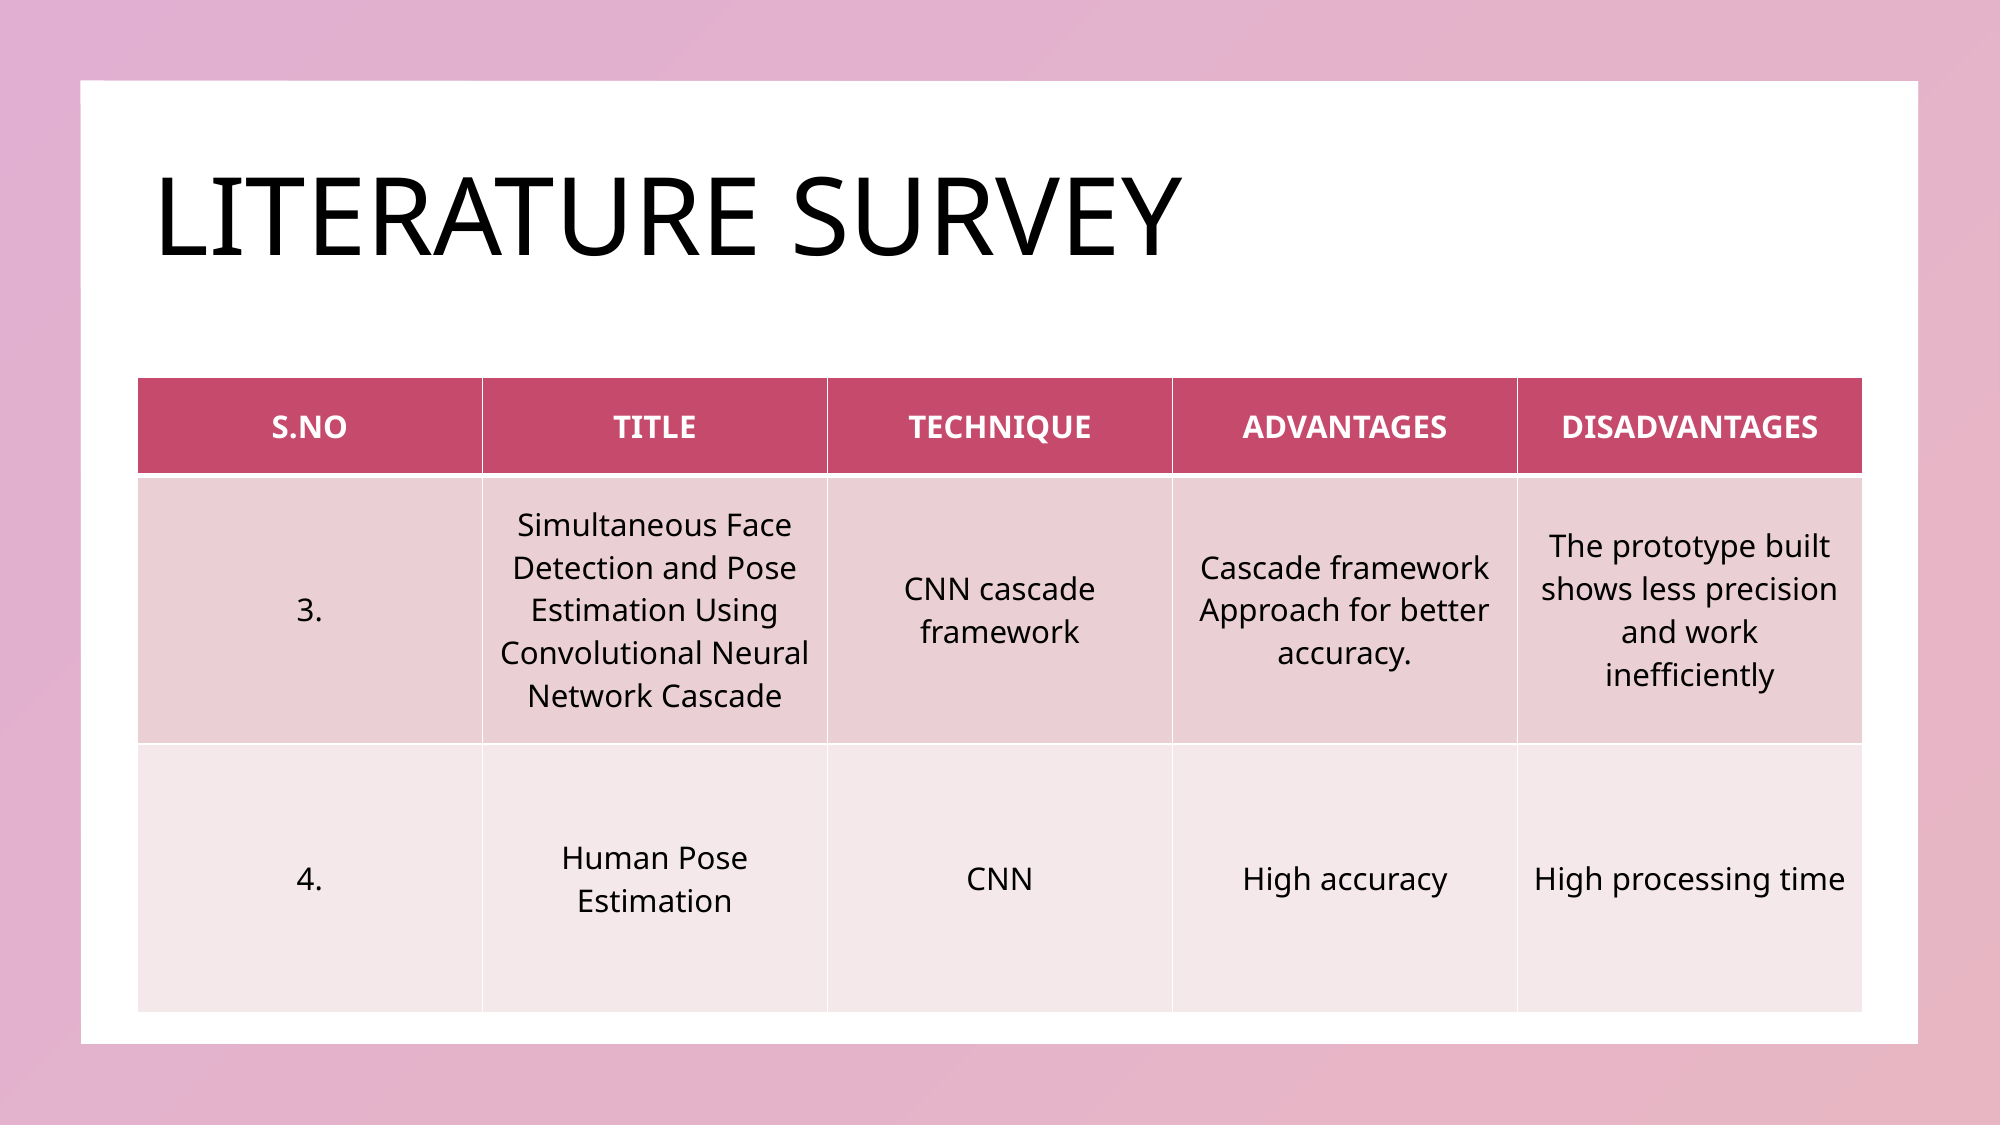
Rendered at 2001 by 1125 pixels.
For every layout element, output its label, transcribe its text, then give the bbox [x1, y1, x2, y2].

table_header ADVANTAGES [1173, 378, 1517, 473]
table_cell CNN [828, 745, 1172, 1012]
table_cell High accuracy [1173, 745, 1517, 1012]
table_cell CNN cascade framework [828, 478, 1172, 743]
table_cell 4. [138, 745, 482, 1012]
table_cell 3. [138, 478, 482, 743]
title LITERATURE SURVEY [137, 111, 1863, 330]
table_cell High processing time [1518, 745, 1862, 1012]
table_cell The prototype built shows less precision and work inefficiently [1518, 478, 1862, 743]
table_header TITLE [483, 378, 827, 473]
table_cell Cascade framework Approach for better accuracy. [1173, 478, 1517, 743]
table_header S.NO [138, 378, 482, 473]
table_cell Simultaneous Face Detection and Pose Estimation Using Convolutional Neural Network Cascade [483, 478, 827, 743]
table_header DISADVANTAGES [1518, 378, 1862, 473]
table_header TECHNIQUE [828, 378, 1172, 473]
table_cell Human Pose Estimation [483, 745, 827, 1012]
